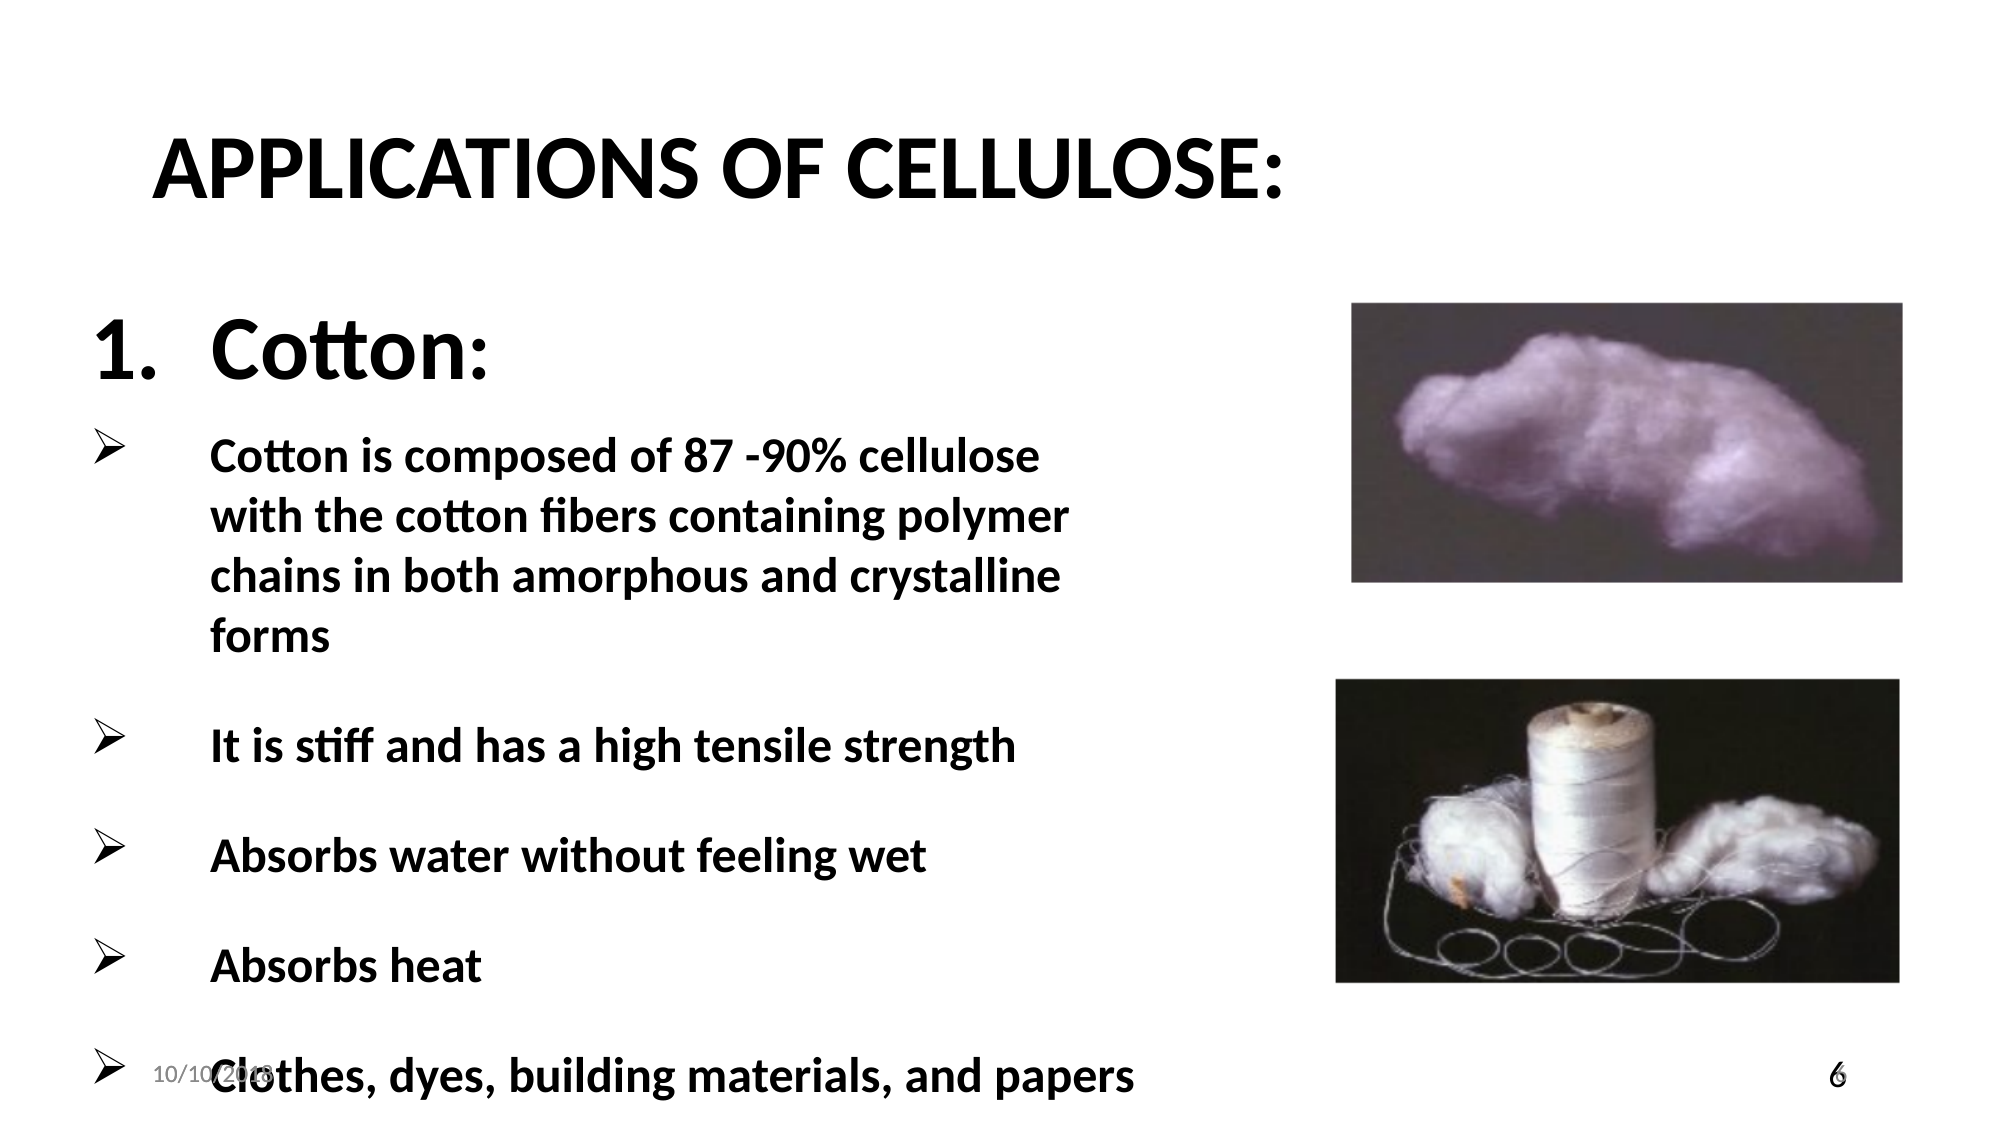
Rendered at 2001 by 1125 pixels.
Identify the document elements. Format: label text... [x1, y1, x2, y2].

title APPLICATIONS OF CELLULOSE: [137, 59, 1863, 278]
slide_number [137, 1042, 588, 1103]
picture [1325, 300, 1928, 988]
list Cotton: Cotton is composed of 87 -90% cellulose with the cotton fibers containing polymer chains in both amorphous and crystalline forms It is stiff and has a high tensile strength Absorbs water without feeling wet Absorbs heat Clothes, dyes, building materials, and papers [75, 224, 1290, 1084]
slide_number 6 [1412, 1042, 1863, 1103]
